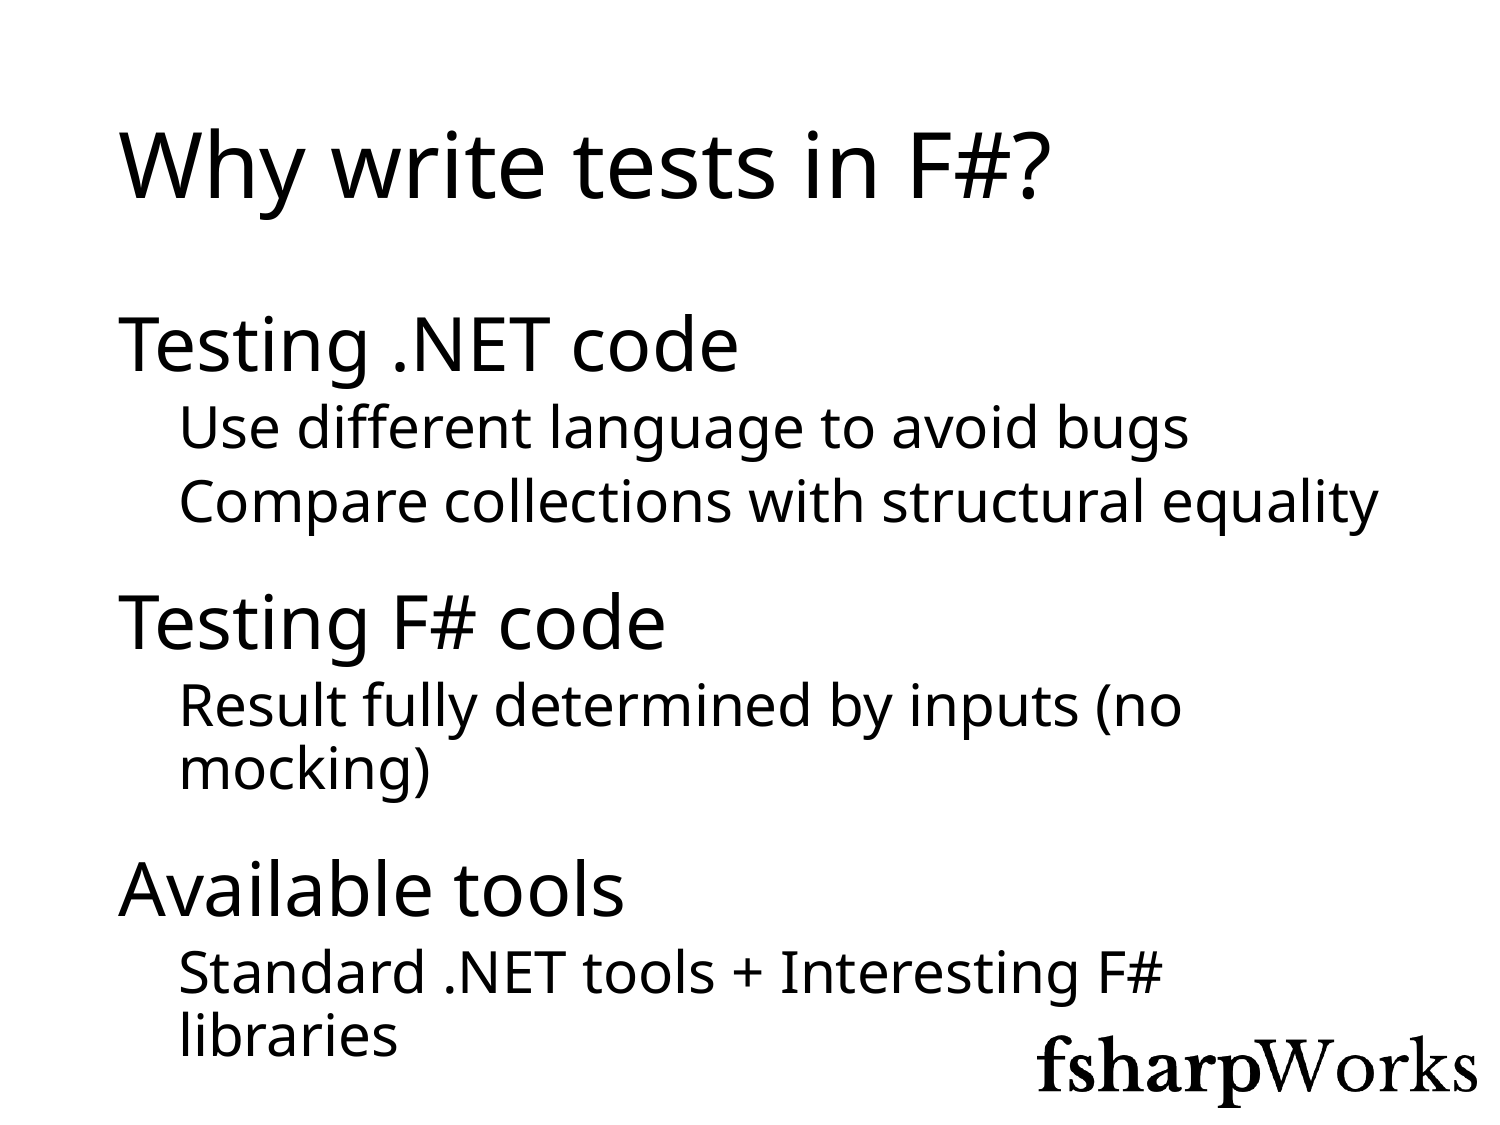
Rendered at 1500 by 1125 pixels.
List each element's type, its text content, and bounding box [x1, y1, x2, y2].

title Why write tests in F#? [103, 59, 1397, 278]
list Testing .NET code Use different language to avoid bugs Compare collections with structural equality Testing F# code Result fully determined by inputs (no mocking) Available tools Standard .NET tools + Interesting F# libraries [103, 299, 1397, 1014]
picture [1037, 1035, 1477, 1108]
